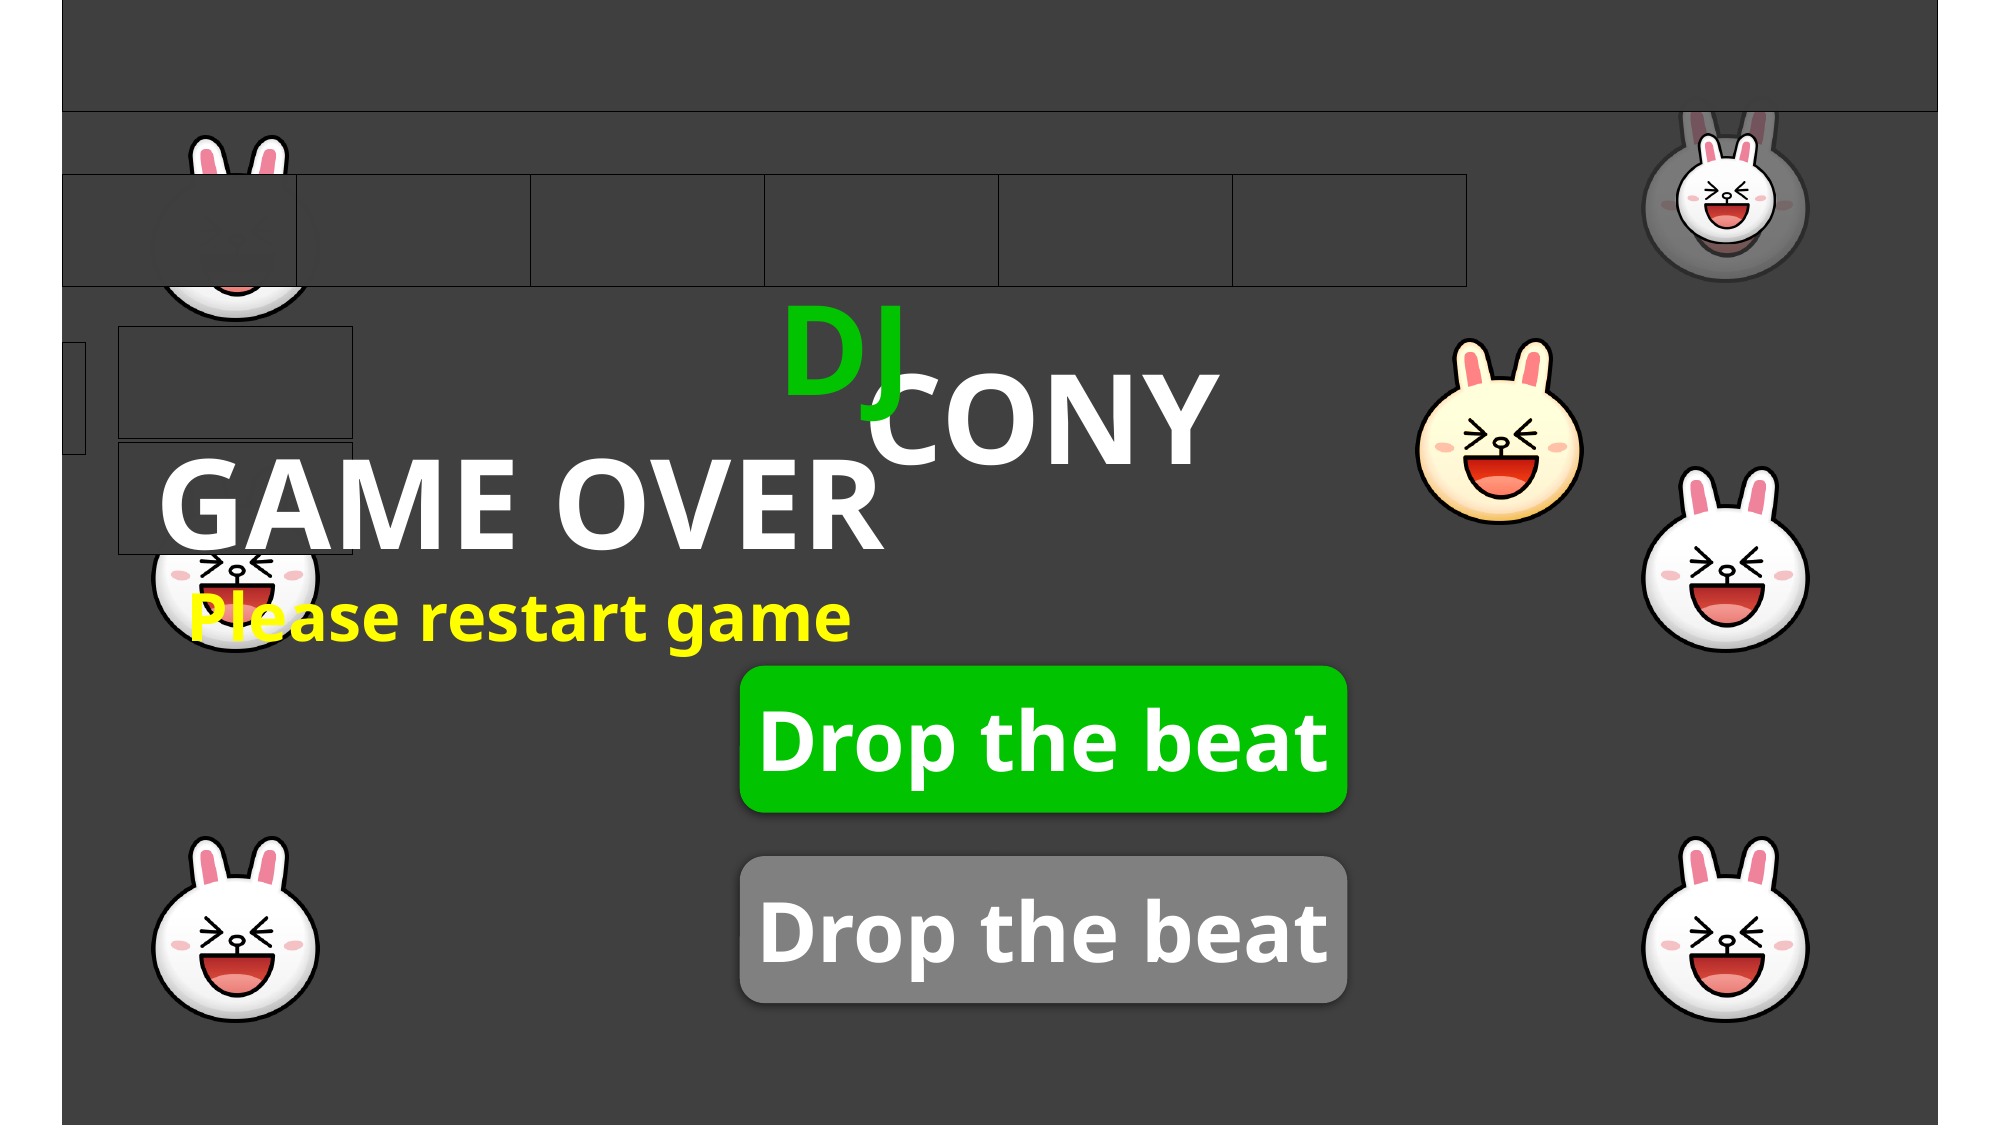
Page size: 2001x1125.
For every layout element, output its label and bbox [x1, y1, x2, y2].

text_box [739, 665, 1348, 813]
text_box [759, 263, 1238, 499]
picture [62, 0, 1938, 1125]
text_box [739, 856, 1348, 1004]
